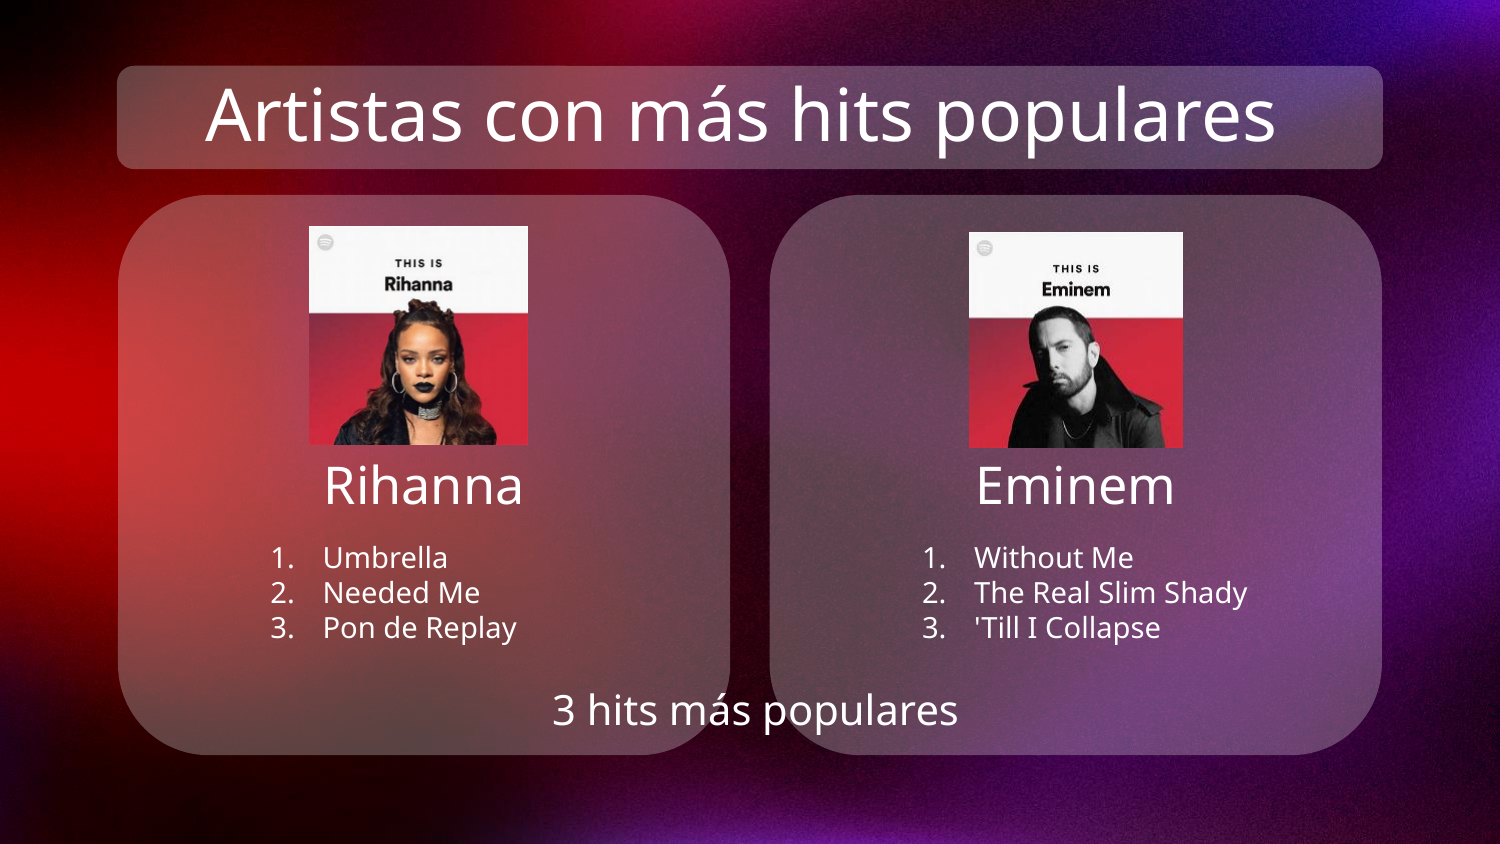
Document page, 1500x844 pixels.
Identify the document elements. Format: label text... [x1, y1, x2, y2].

subtitle 3 hits más populares [506, 673, 1005, 744]
picture [0, 0, 1500, 844]
text_box [769, 194, 1382, 756]
subtitle Rihanna [232, 448, 616, 519]
subtitle Umbrella Needed Me Pon de Replay [232, 525, 616, 659]
subtitle Eminem [884, 448, 1268, 519]
text_box [117, 194, 731, 756]
subtitle Without Me The Real Slim Shady 'Till I Collapse [884, 525, 1268, 659]
title Artistas con más hits populares [84, 74, 1400, 151]
